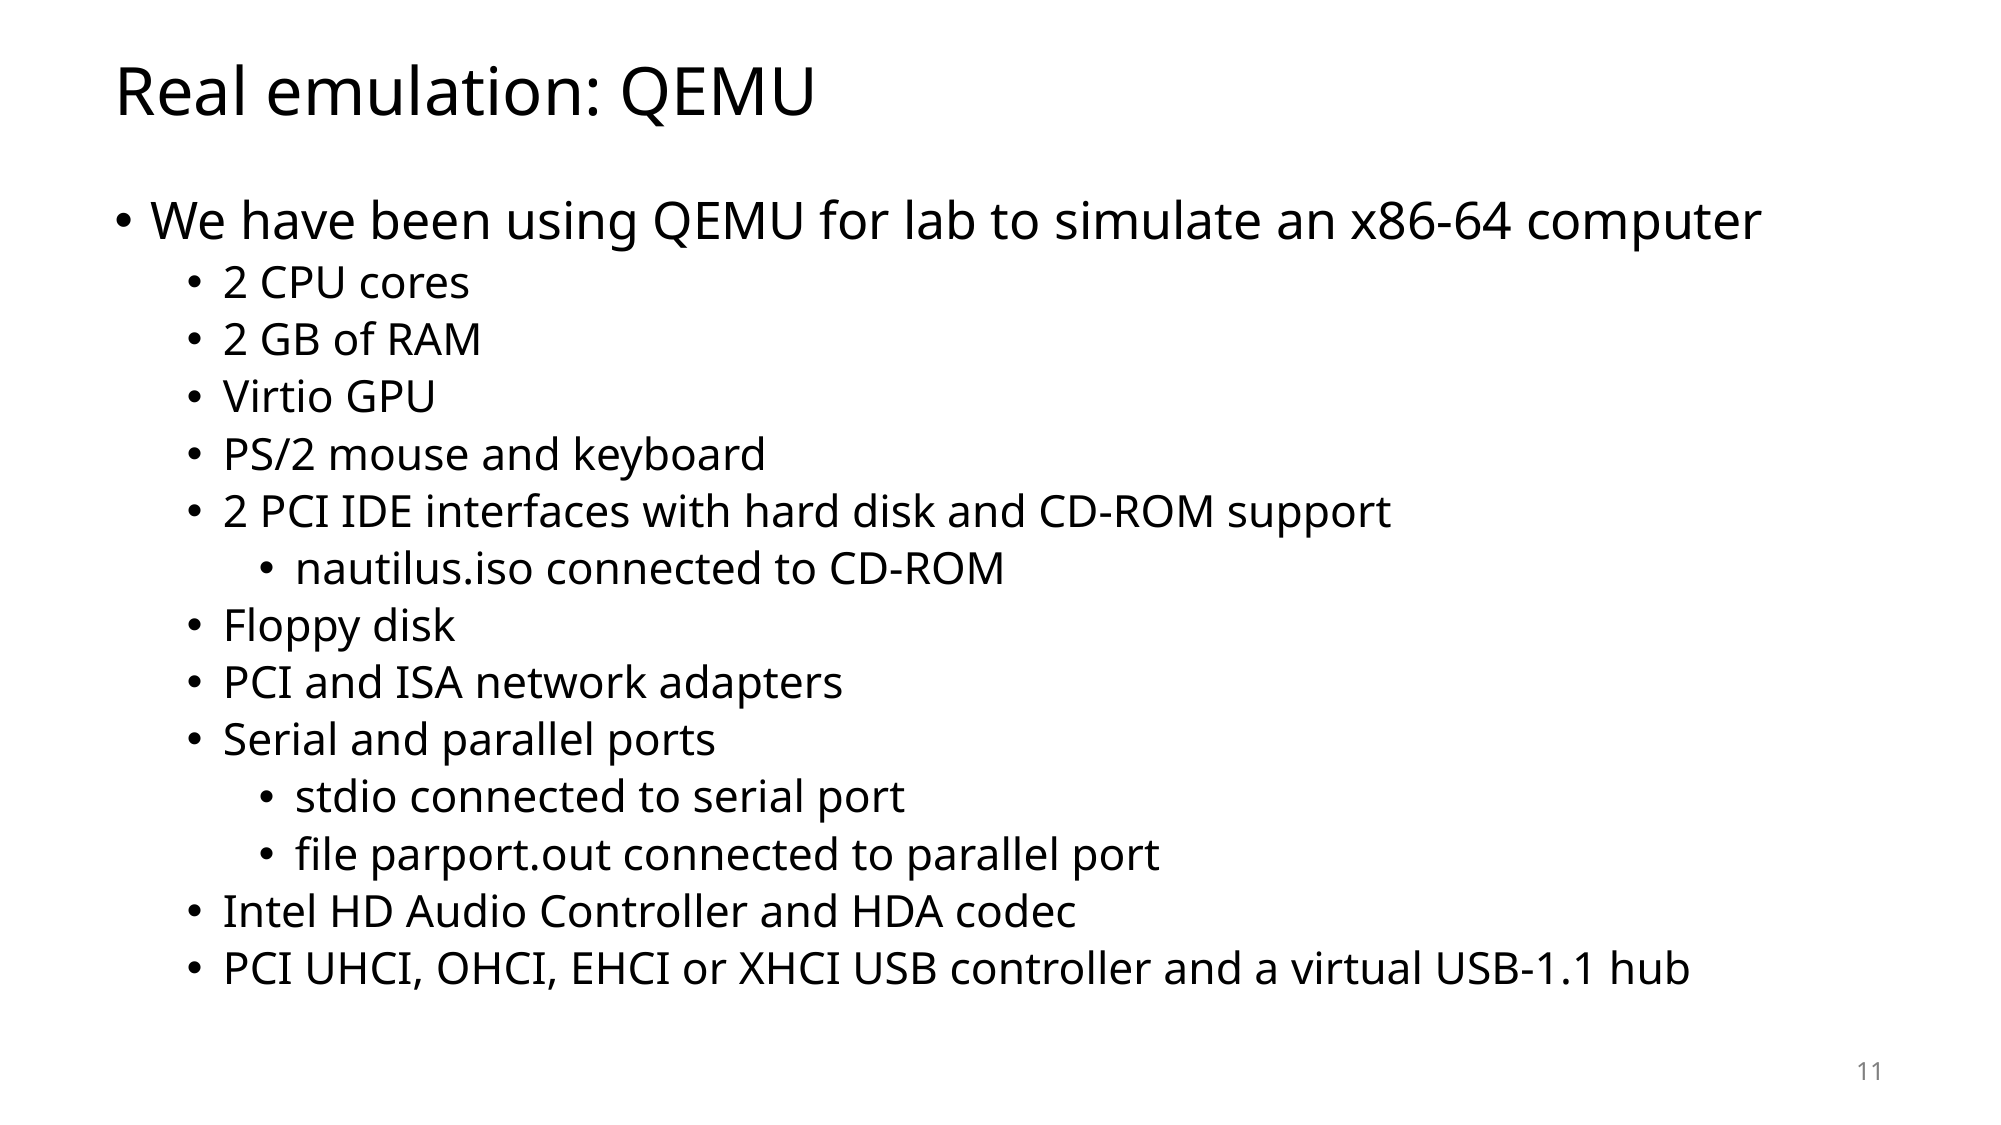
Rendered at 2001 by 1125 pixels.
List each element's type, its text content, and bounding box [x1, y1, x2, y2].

list We have been using QEMU for lab to simulate an x86-64 computer 2 CPU cores 2 GB of RAM Virtio GPU PS/2 mouse and keyboard 2 PCI IDE interfaces with hard disk and CD-ROM support nautilus.iso connected to CD-ROM Floppy disk PCI and ISA network adapters Serial and parallel ports stdio connected to serial port file parport.out connected to parallel port Intel HD Audio Controller and HDA codec PCI UHCI, OHCI, EHCI or XHCI USB controller and a virtual USB-1.1 hub [99, 187, 1900, 1013]
slide_number 11 [1749, 1042, 1900, 1103]
title Real emulation: QEMU [99, 37, 1900, 150]
